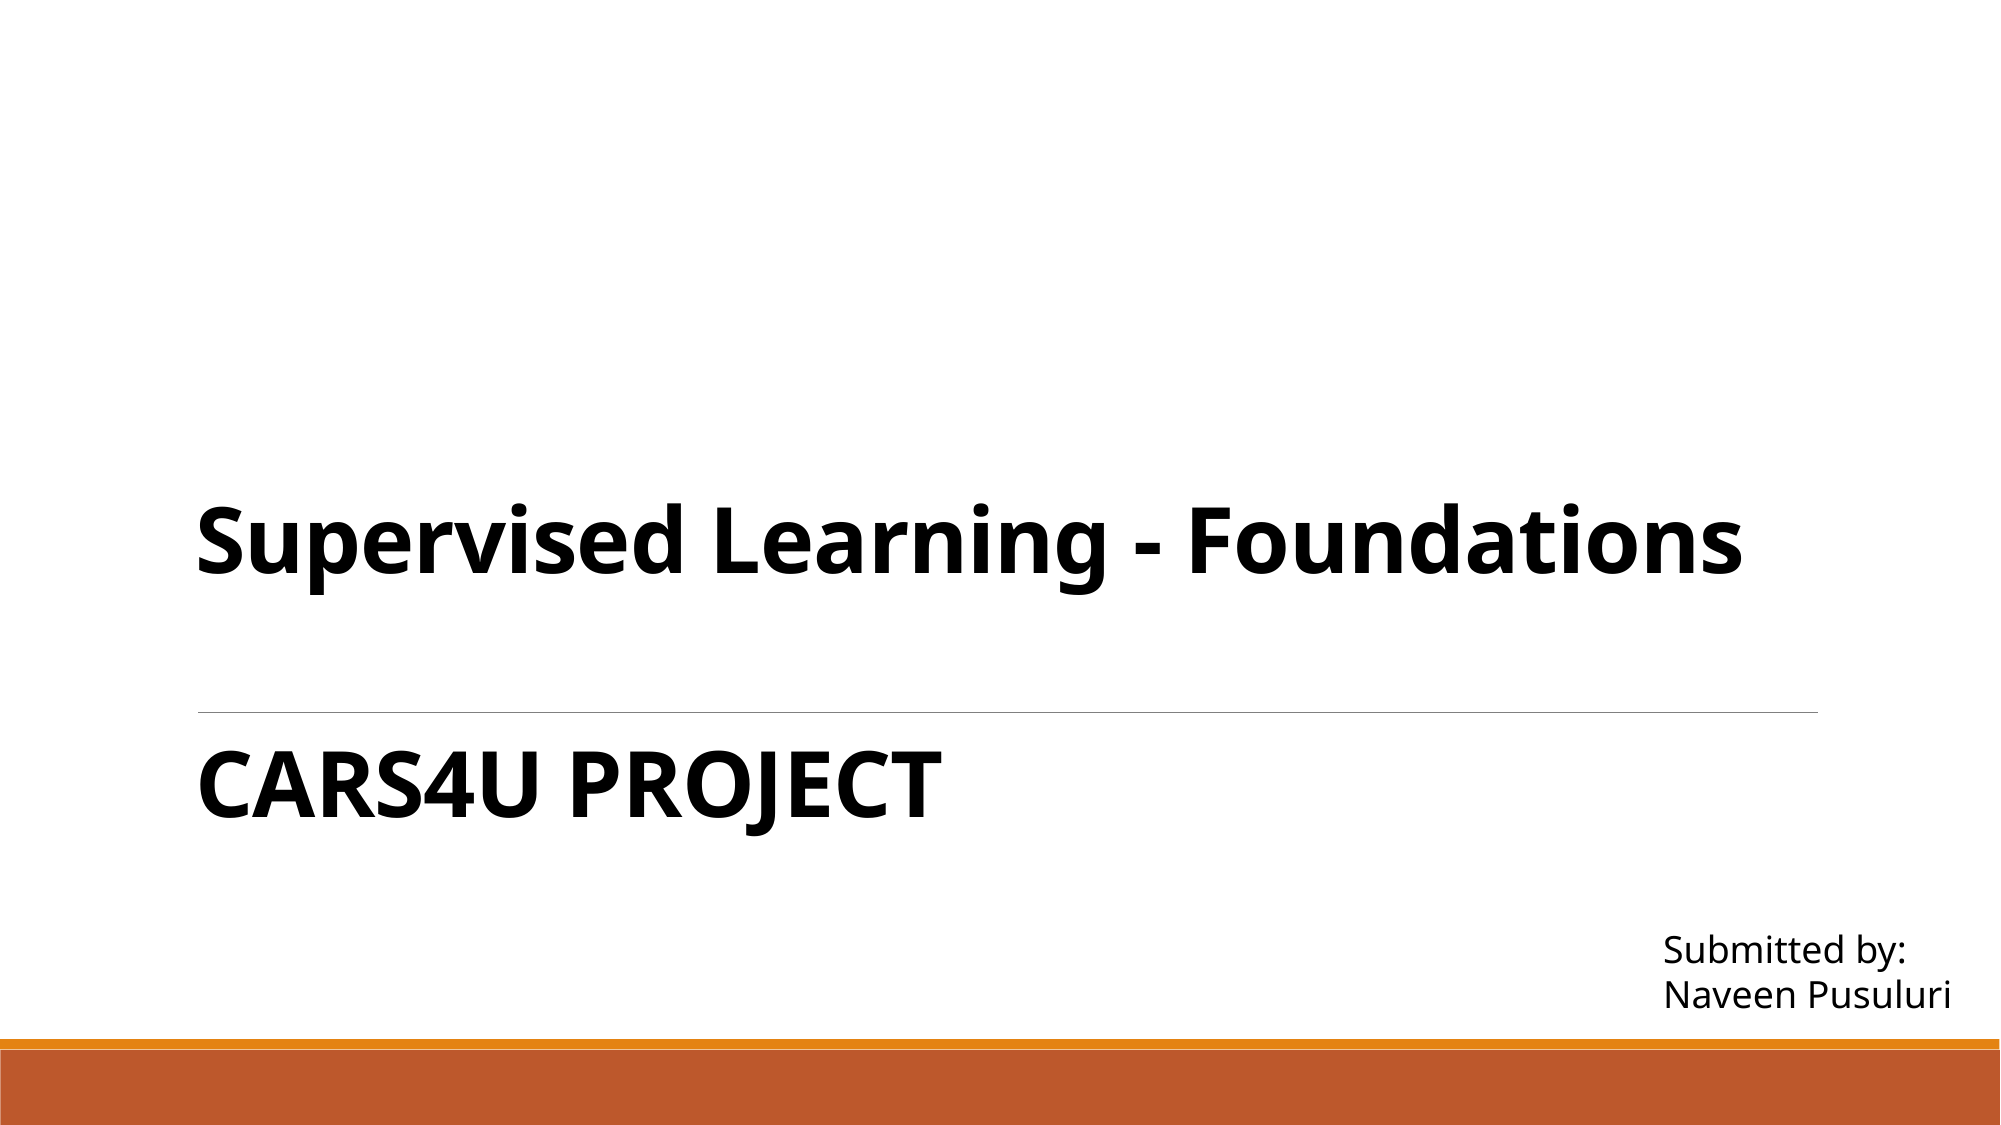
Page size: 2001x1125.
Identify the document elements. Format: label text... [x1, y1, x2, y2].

text_box Submitted by: Naveen Pusuluri [1648, 918, 2000, 1024]
title Supervised Learning - Foundations [180, 124, 1830, 710]
subtitle Cars4U Project [180, 730, 1831, 919]
